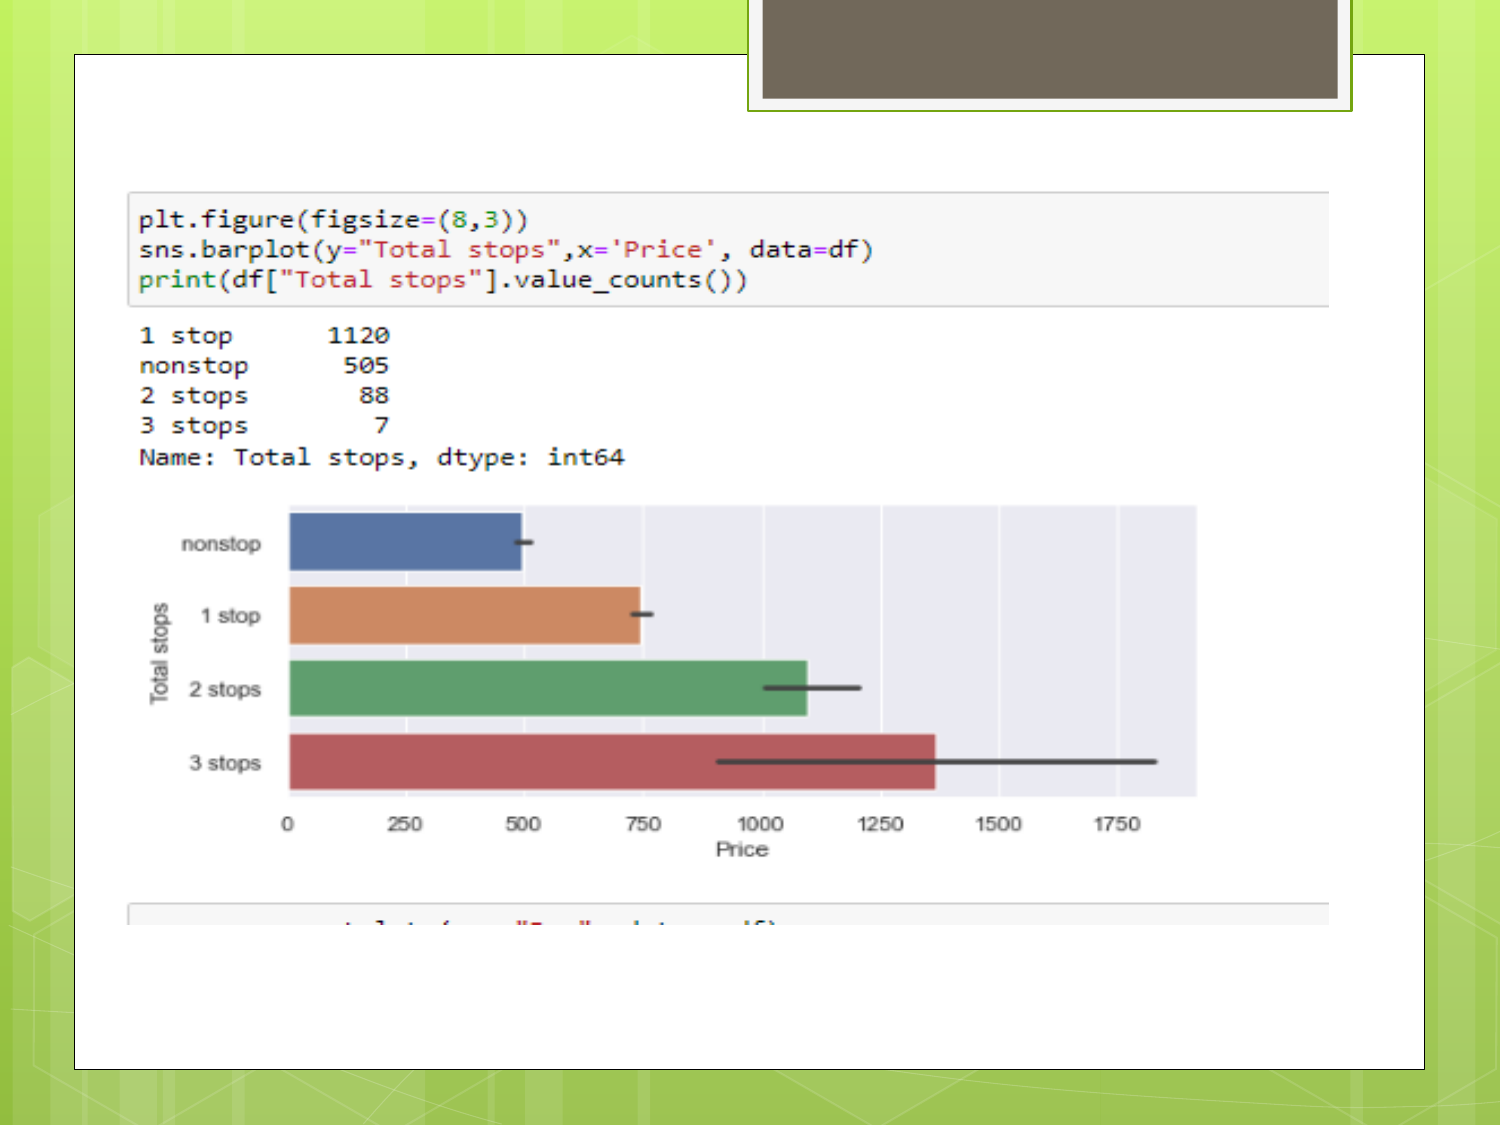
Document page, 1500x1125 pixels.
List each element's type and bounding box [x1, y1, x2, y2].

list [111, 160, 1329, 925]
